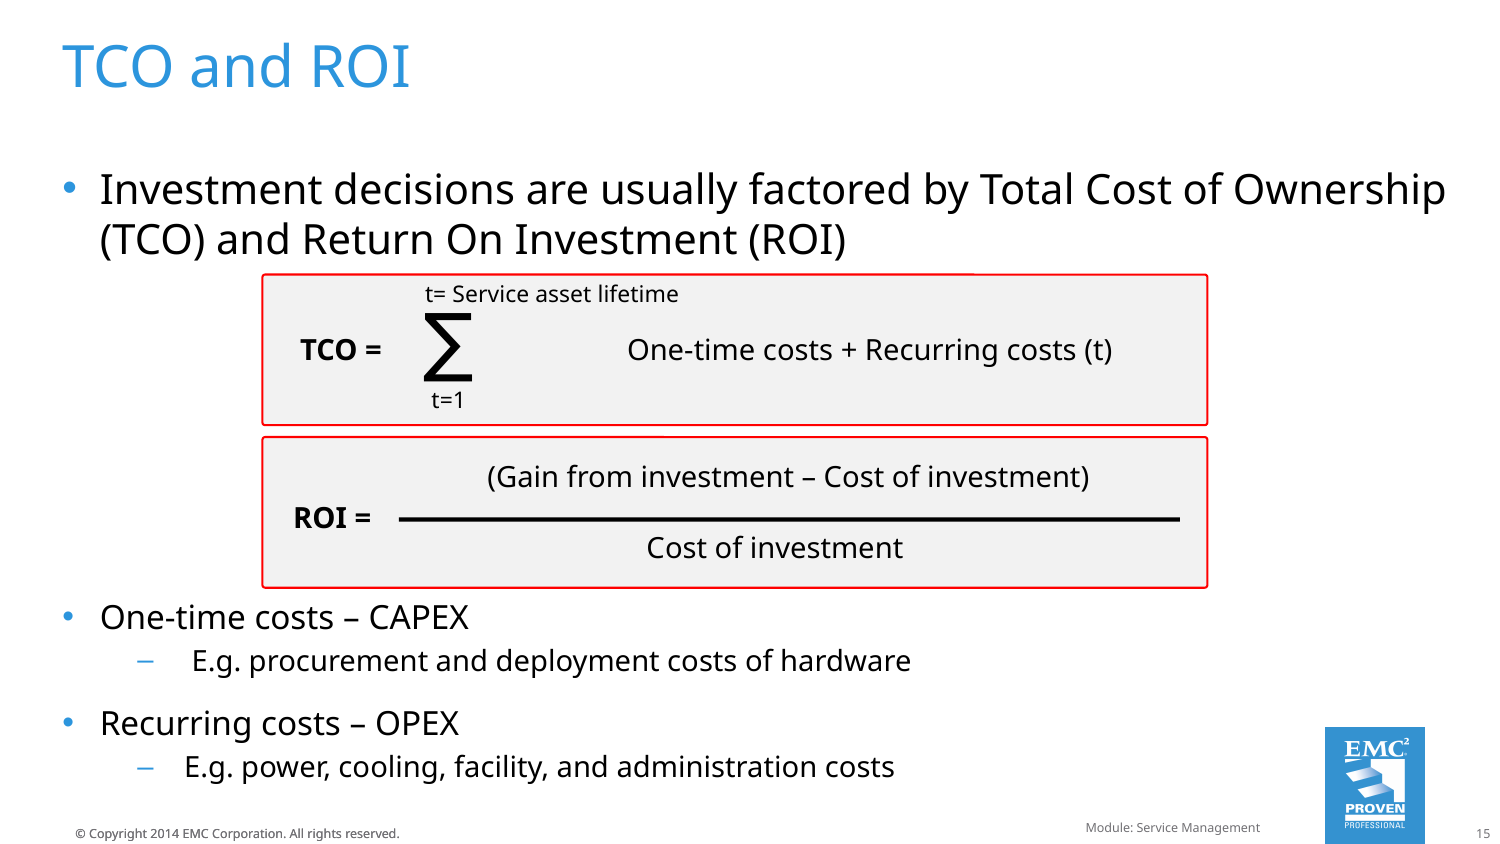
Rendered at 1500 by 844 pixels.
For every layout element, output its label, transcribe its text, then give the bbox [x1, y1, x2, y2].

list Investment decisions are usually factored by Total Cost of Ownership (TCO) and Return On Investment (ROI) [62, 162, 1450, 272]
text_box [262, 274, 1208, 426]
text_box One-time costs – CAPEX E.g. procurement and deployment costs of hardware Recurring costs – OPEX E.g. power, cooling, facility, and administration costs [62, 596, 1450, 785]
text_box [262, 436, 1208, 588]
footer Module: Service Management [425, 812, 1275, 835]
title TCO and ROI [62, 37, 1450, 113]
picture [1325, 785, 1425, 844]
